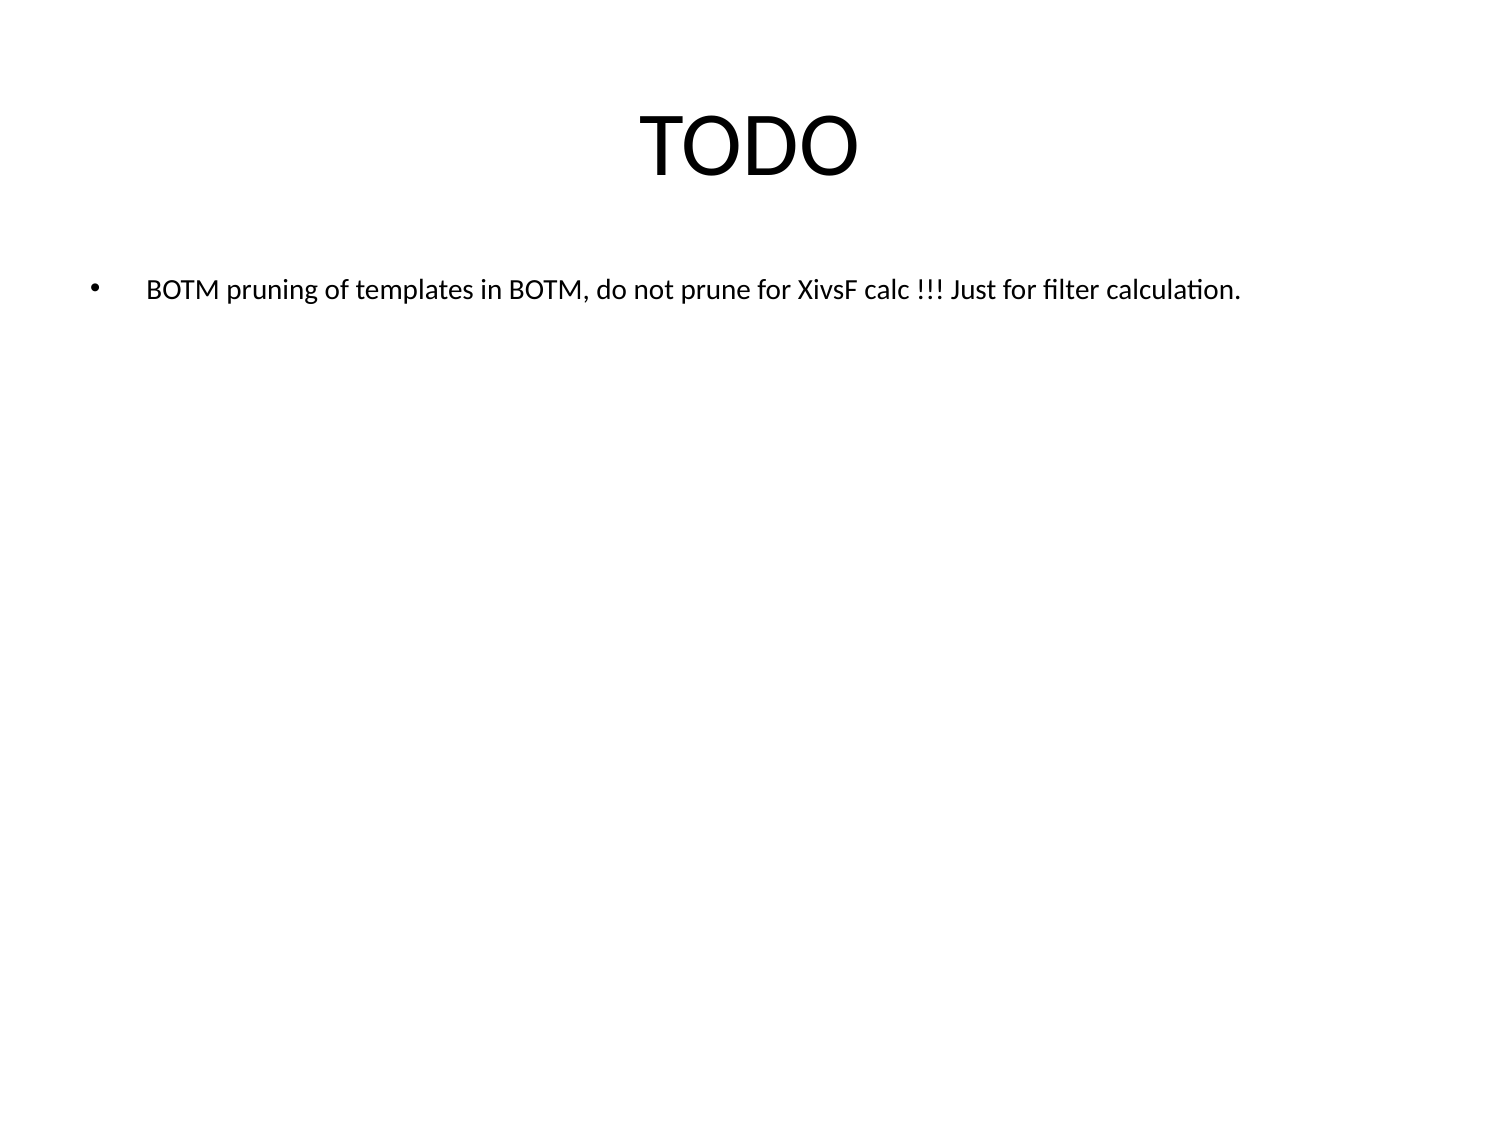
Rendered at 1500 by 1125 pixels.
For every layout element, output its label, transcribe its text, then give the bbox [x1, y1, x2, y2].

list BOTM pruning of templates in BOTM, do not prune for XivsF calc !!! Just for filter calculation. [75, 262, 1425, 1005]
title TODO [75, 45, 1425, 233]
